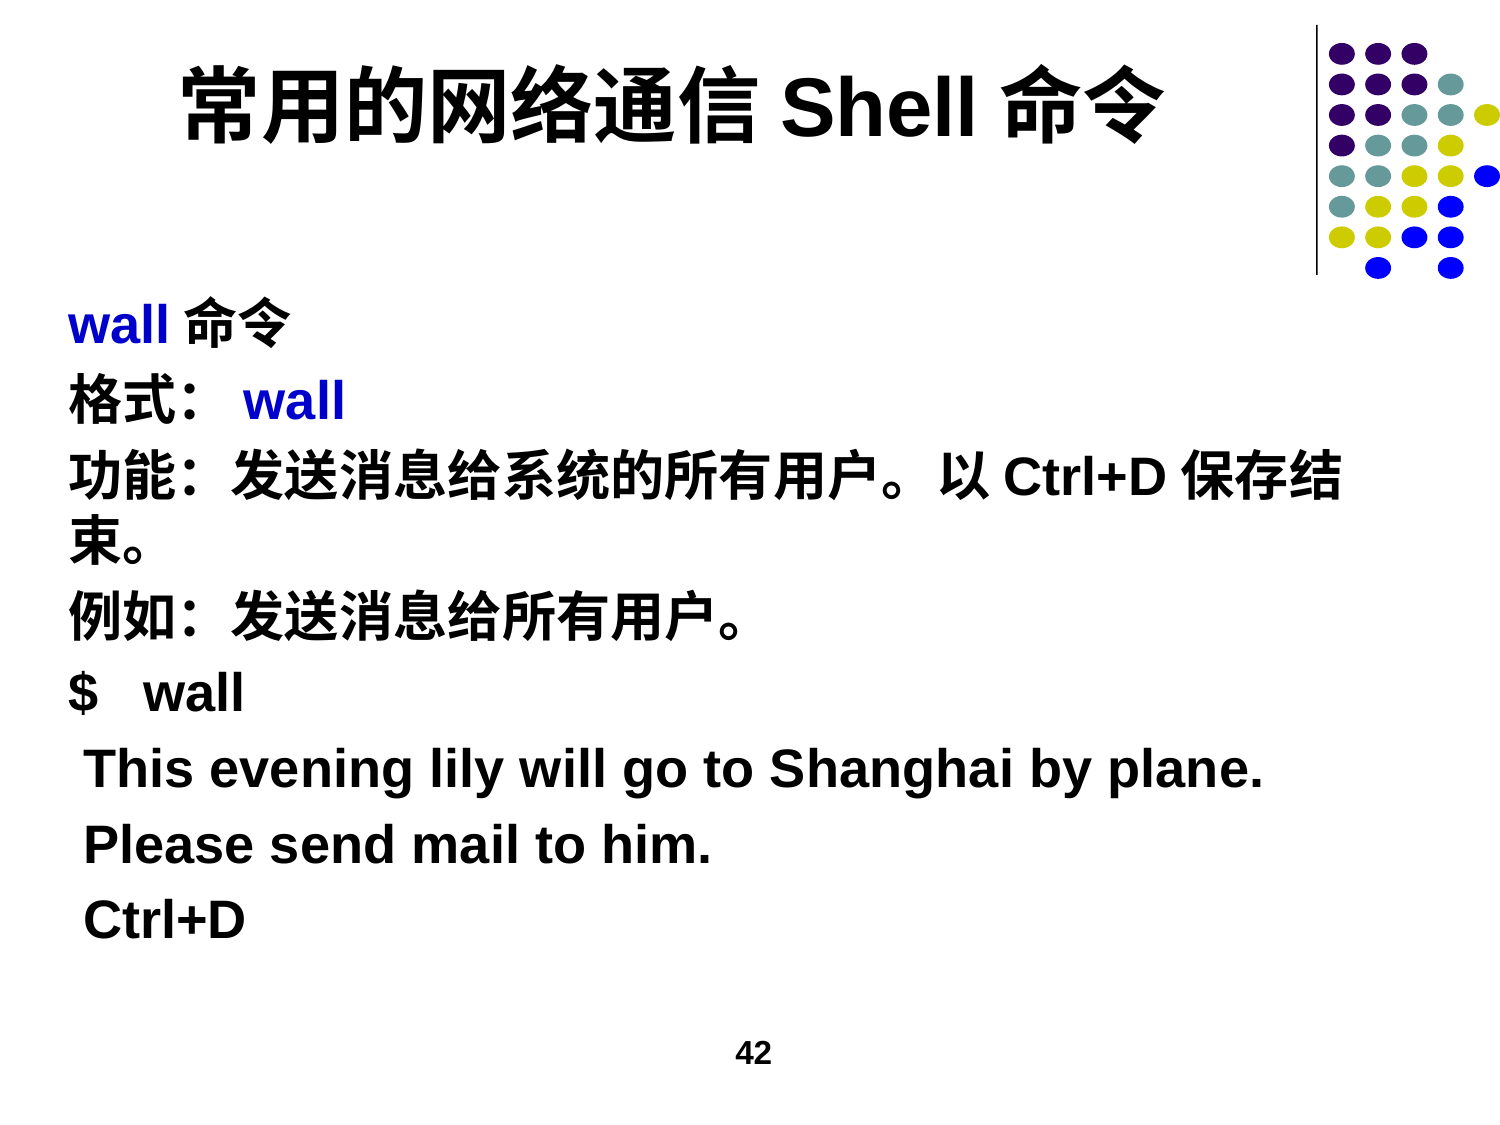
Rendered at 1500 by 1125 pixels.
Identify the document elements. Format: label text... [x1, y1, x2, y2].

list wall命令 格式：wall 功能：发送消息给系统的所有用户。以Ctrl+D保存结束。 例如：发送消息给所有用户。 $ wall This evening lily will go to Shanghai by plane. Please send mail to him. Ctrl+D [52, 281, 1459, 1006]
title 常用的网络通信Shell命令 [52, 19, 1291, 162]
slide_number 42 [578, 1023, 930, 1099]
